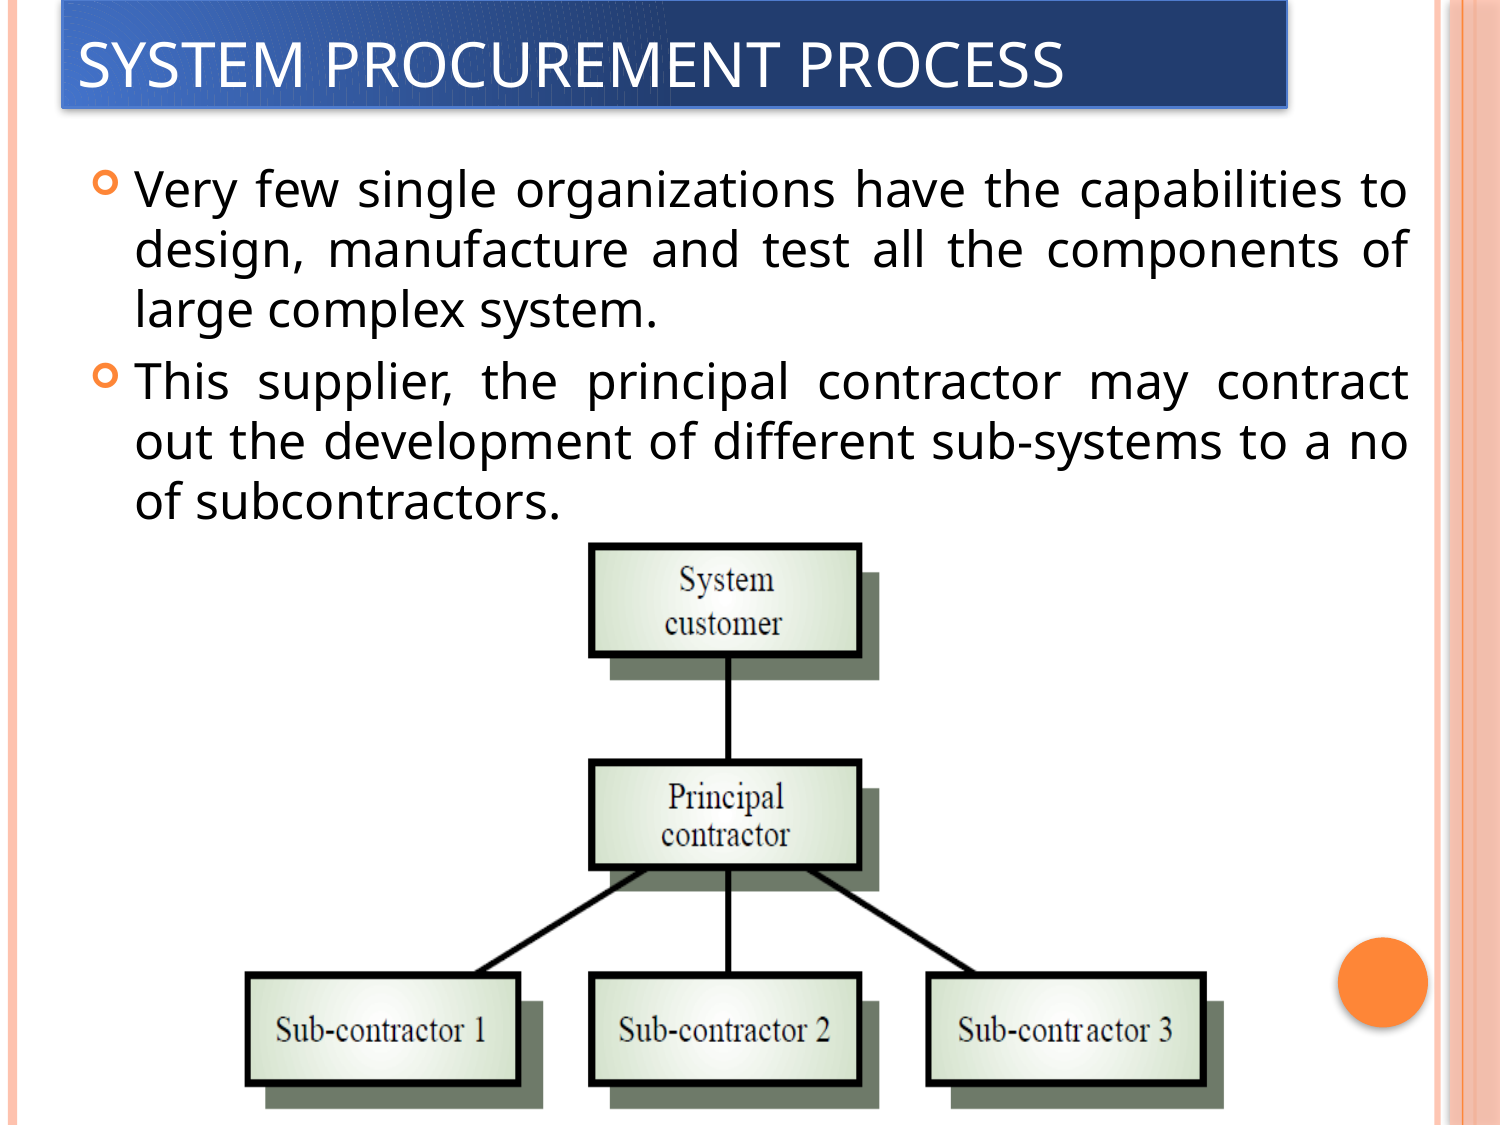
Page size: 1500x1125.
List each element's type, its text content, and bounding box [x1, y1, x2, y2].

list Very few single organizations have the capabilities to design, manufacture and test all the components of large complex system. This supplier, the principal contractor may contract out the development of different sub-systems to a no of subcontractors. [75, 149, 1425, 1125]
title System procurement process [61, 0, 1288, 109]
picture [211, 524, 1276, 1125]
